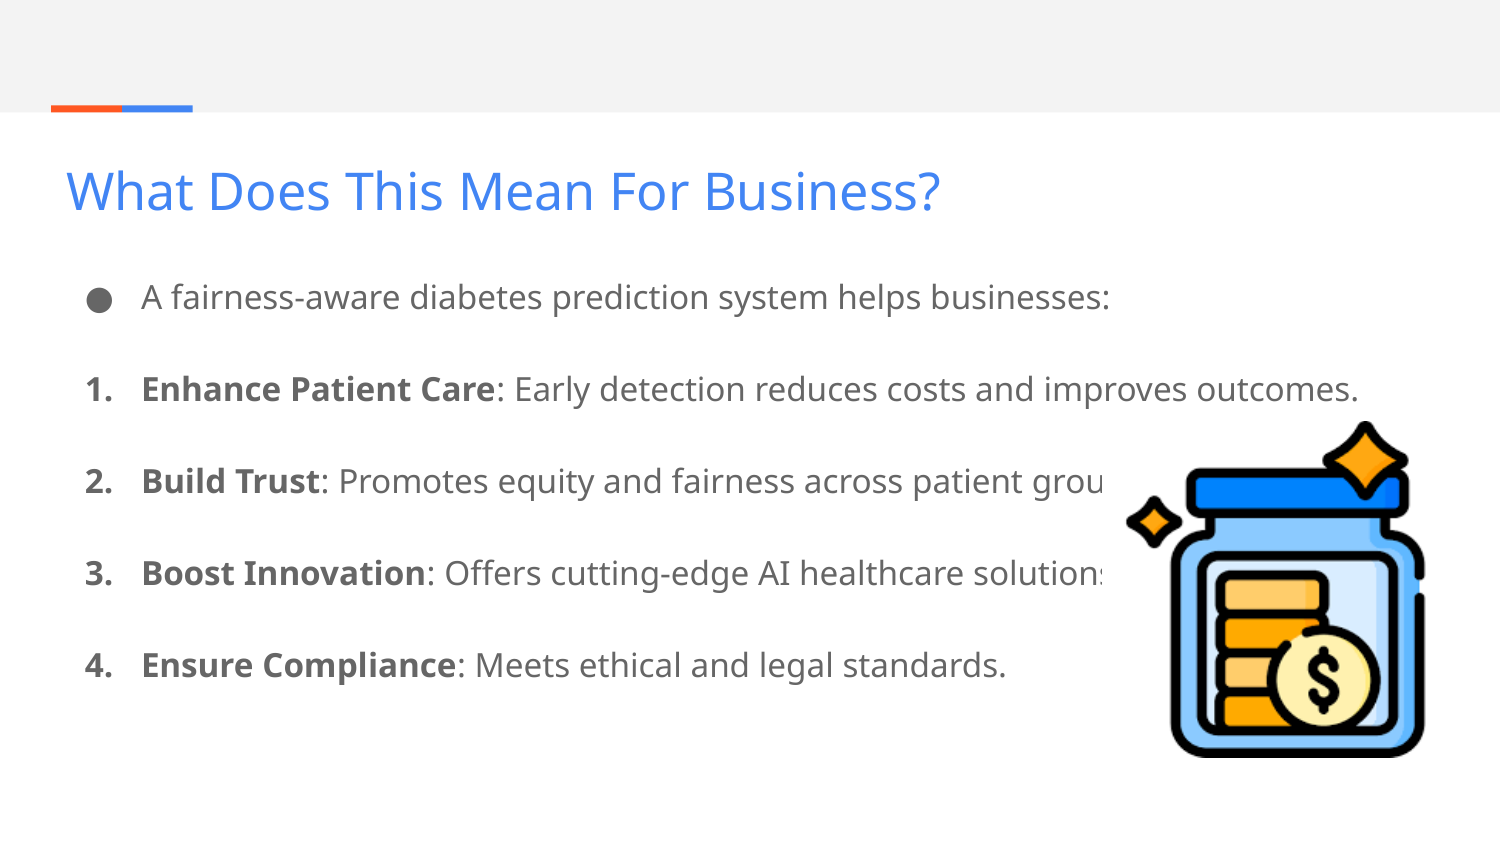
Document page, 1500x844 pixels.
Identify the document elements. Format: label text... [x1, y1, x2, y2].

text_box [0, 0, 1500, 113]
title What Does This Mean For Business? [51, 143, 1449, 246]
picture [1101, 421, 1450, 758]
list A fairness-aware diabetes prediction system helps businesses: Enhance Patient Care: Early detection reduces costs and improves outcomes. Build Trust: Promotes equity and fairness across patient groups. Boost Innovation: Offers cutting-edge AI healthcare solutions. Ensure Compliance: Meets ethical and legal standards. [51, 255, 1449, 750]
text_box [50, 105, 193, 113]
